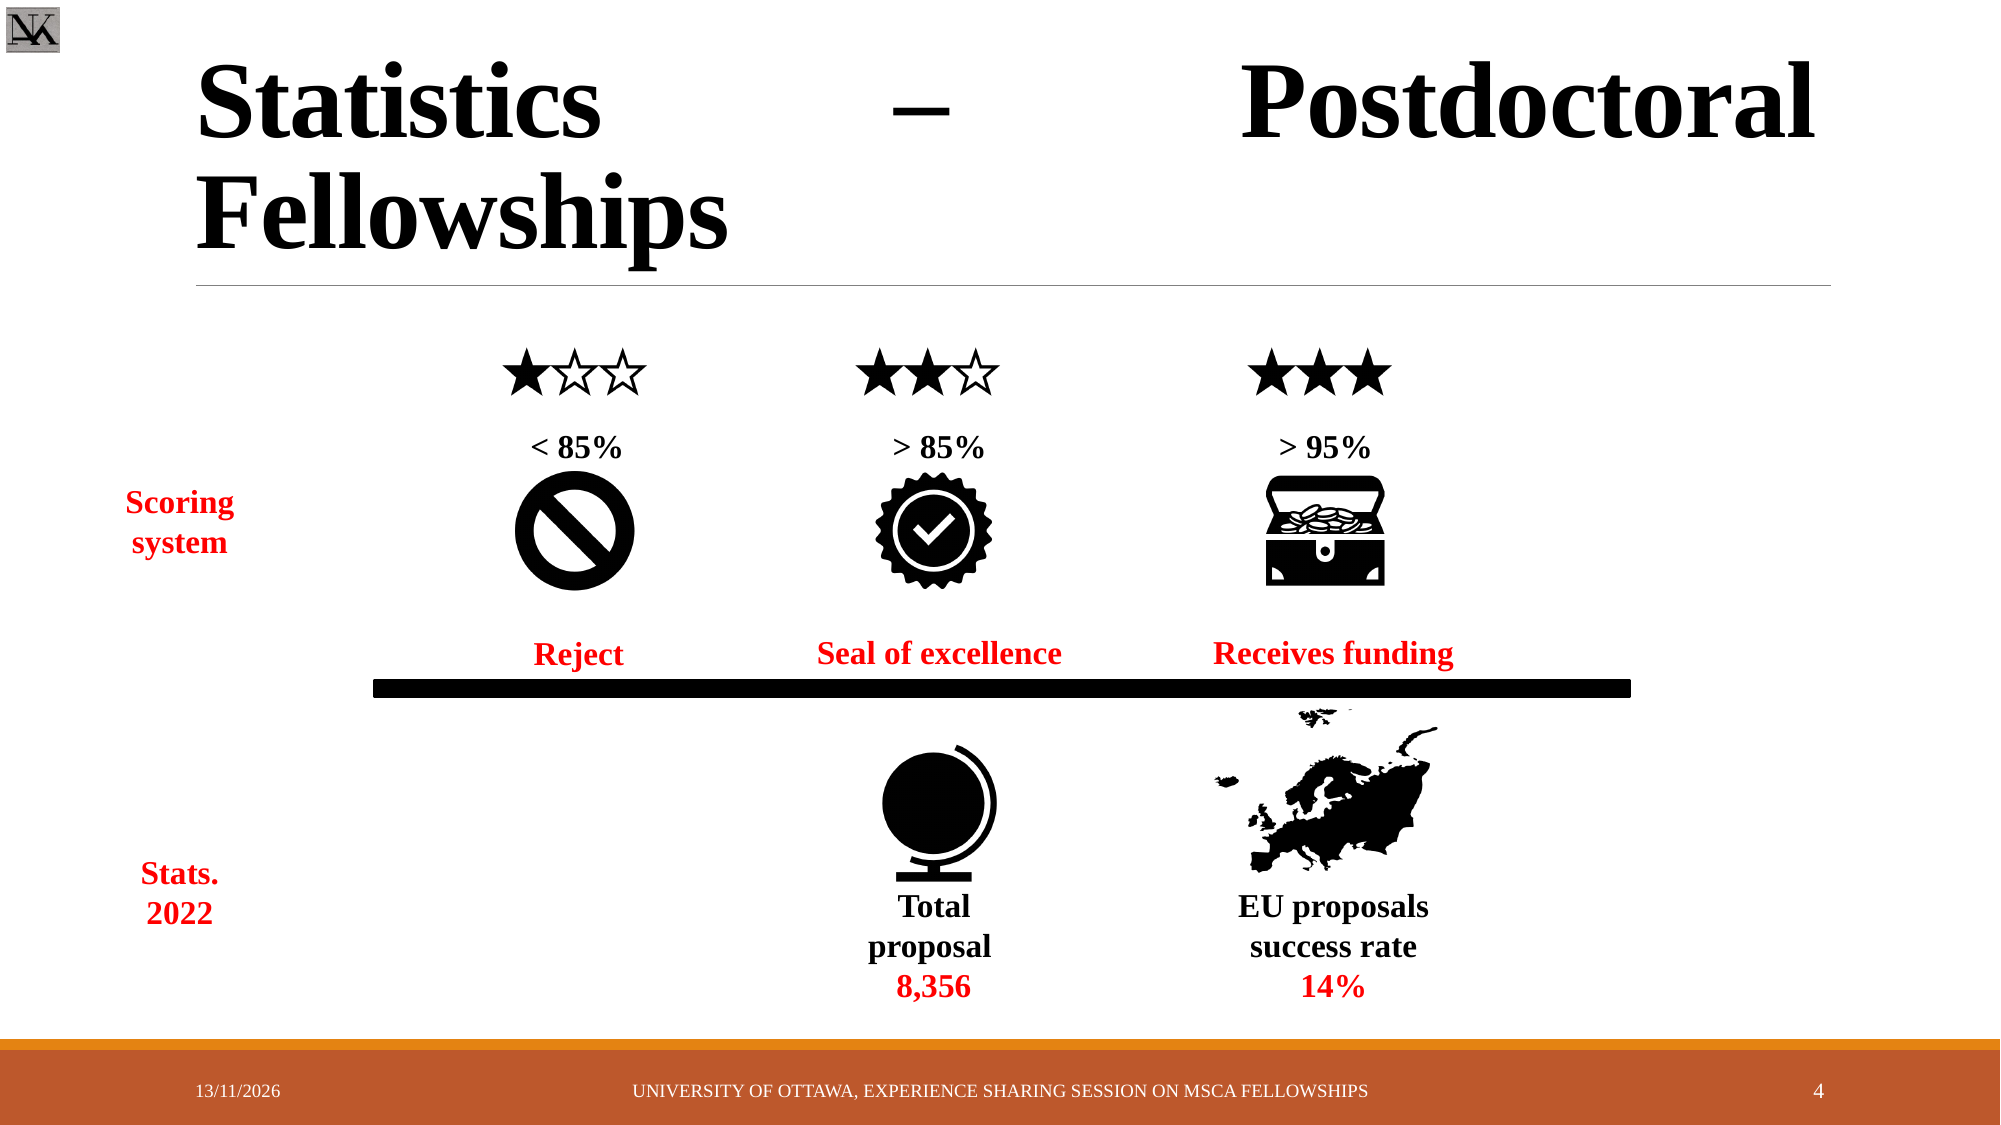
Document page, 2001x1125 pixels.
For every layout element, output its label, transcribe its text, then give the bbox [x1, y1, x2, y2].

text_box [1207, 673, 1450, 1014]
picture [858, 454, 1010, 606]
picture [6, 6, 61, 54]
text_box [373, 679, 1204, 698]
picture [1249, 454, 1401, 606]
text_box Stats. 2022 [104, 844, 255, 939]
text_box Seal of excellence [799, 623, 1081, 679]
picture [498, 454, 650, 606]
footer University of Ottawa, Experience Sharing Session on MSCA fellowships [604, 1059, 1396, 1120]
text_box Reject [503, 624, 654, 679]
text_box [1244, 294, 1396, 474]
text_box Receives funding [1193, 623, 1475, 679]
text_box Scoring system [104, 473, 255, 568]
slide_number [180, 1059, 586, 1120]
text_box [851, 294, 1010, 474]
picture [498, 294, 650, 446]
text_box [1458, 679, 1631, 698]
title Statistics – Postdoctoral Fellowships [180, 40, 1830, 279]
slide_number 4 [1624, 1059, 1840, 1120]
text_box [818, 737, 1050, 1014]
